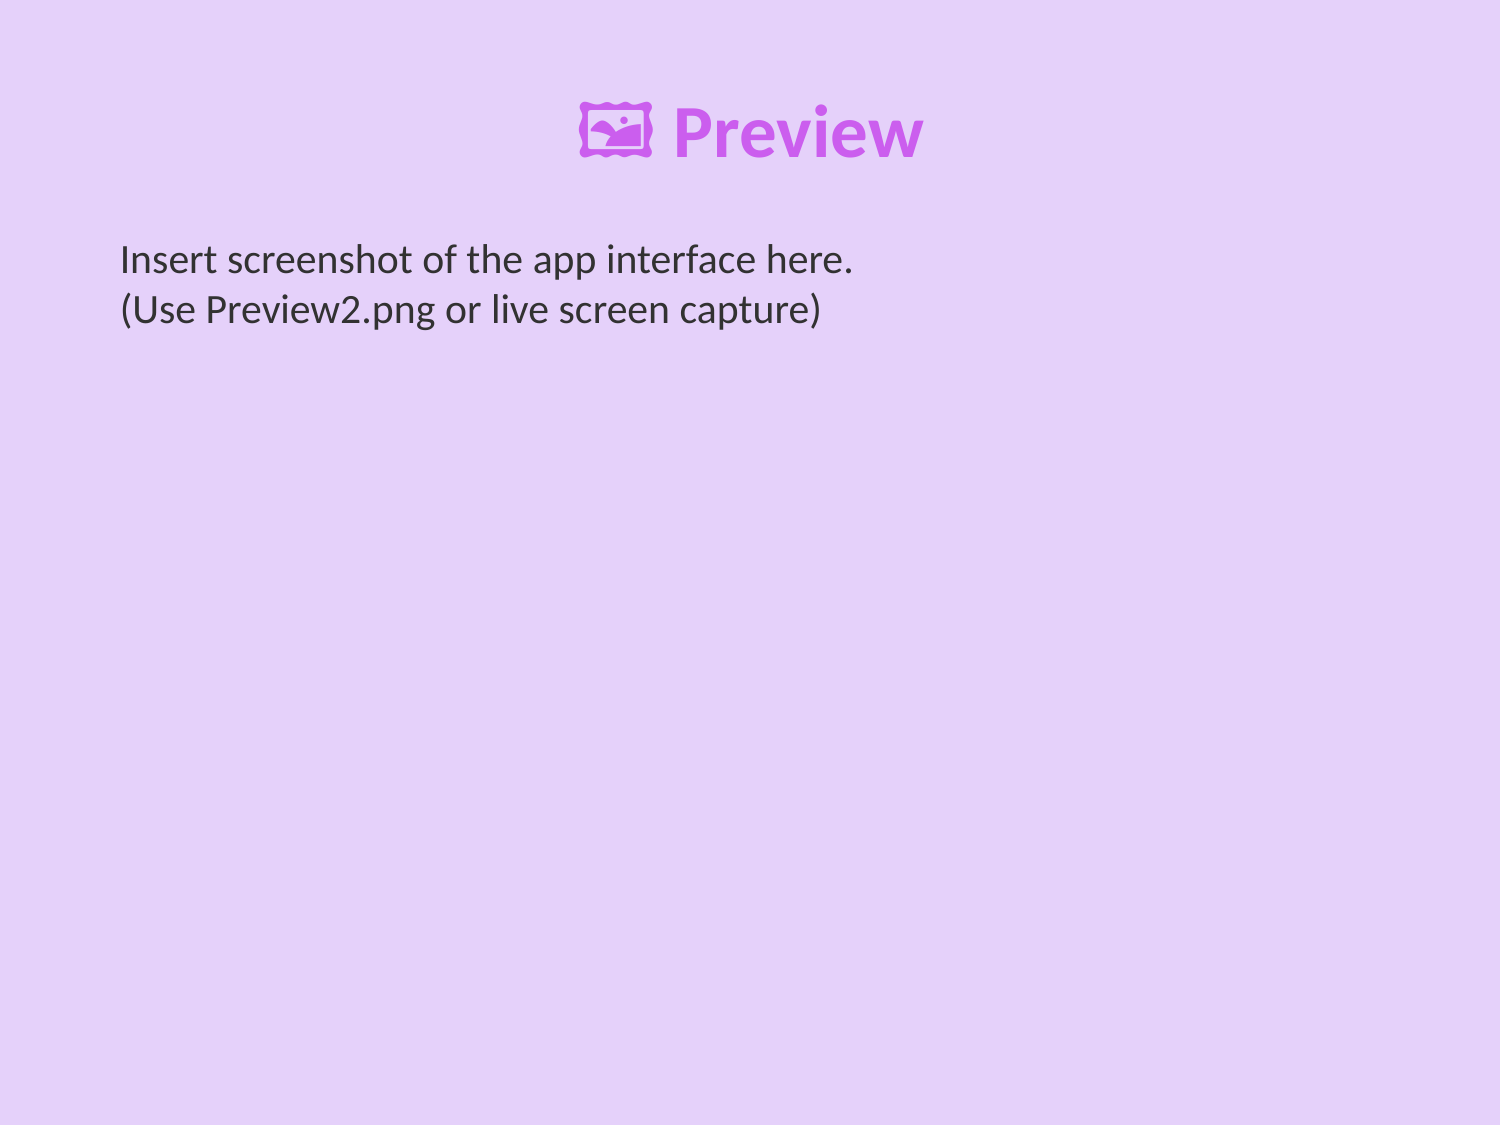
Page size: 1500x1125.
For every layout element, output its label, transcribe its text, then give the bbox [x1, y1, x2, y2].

text_box 🖼️ Preview [560, 74, 940, 180]
text_box Insert screenshot of the app interface here. (Use Preview2.png or live screen capture) [104, 224, 1380, 340]
